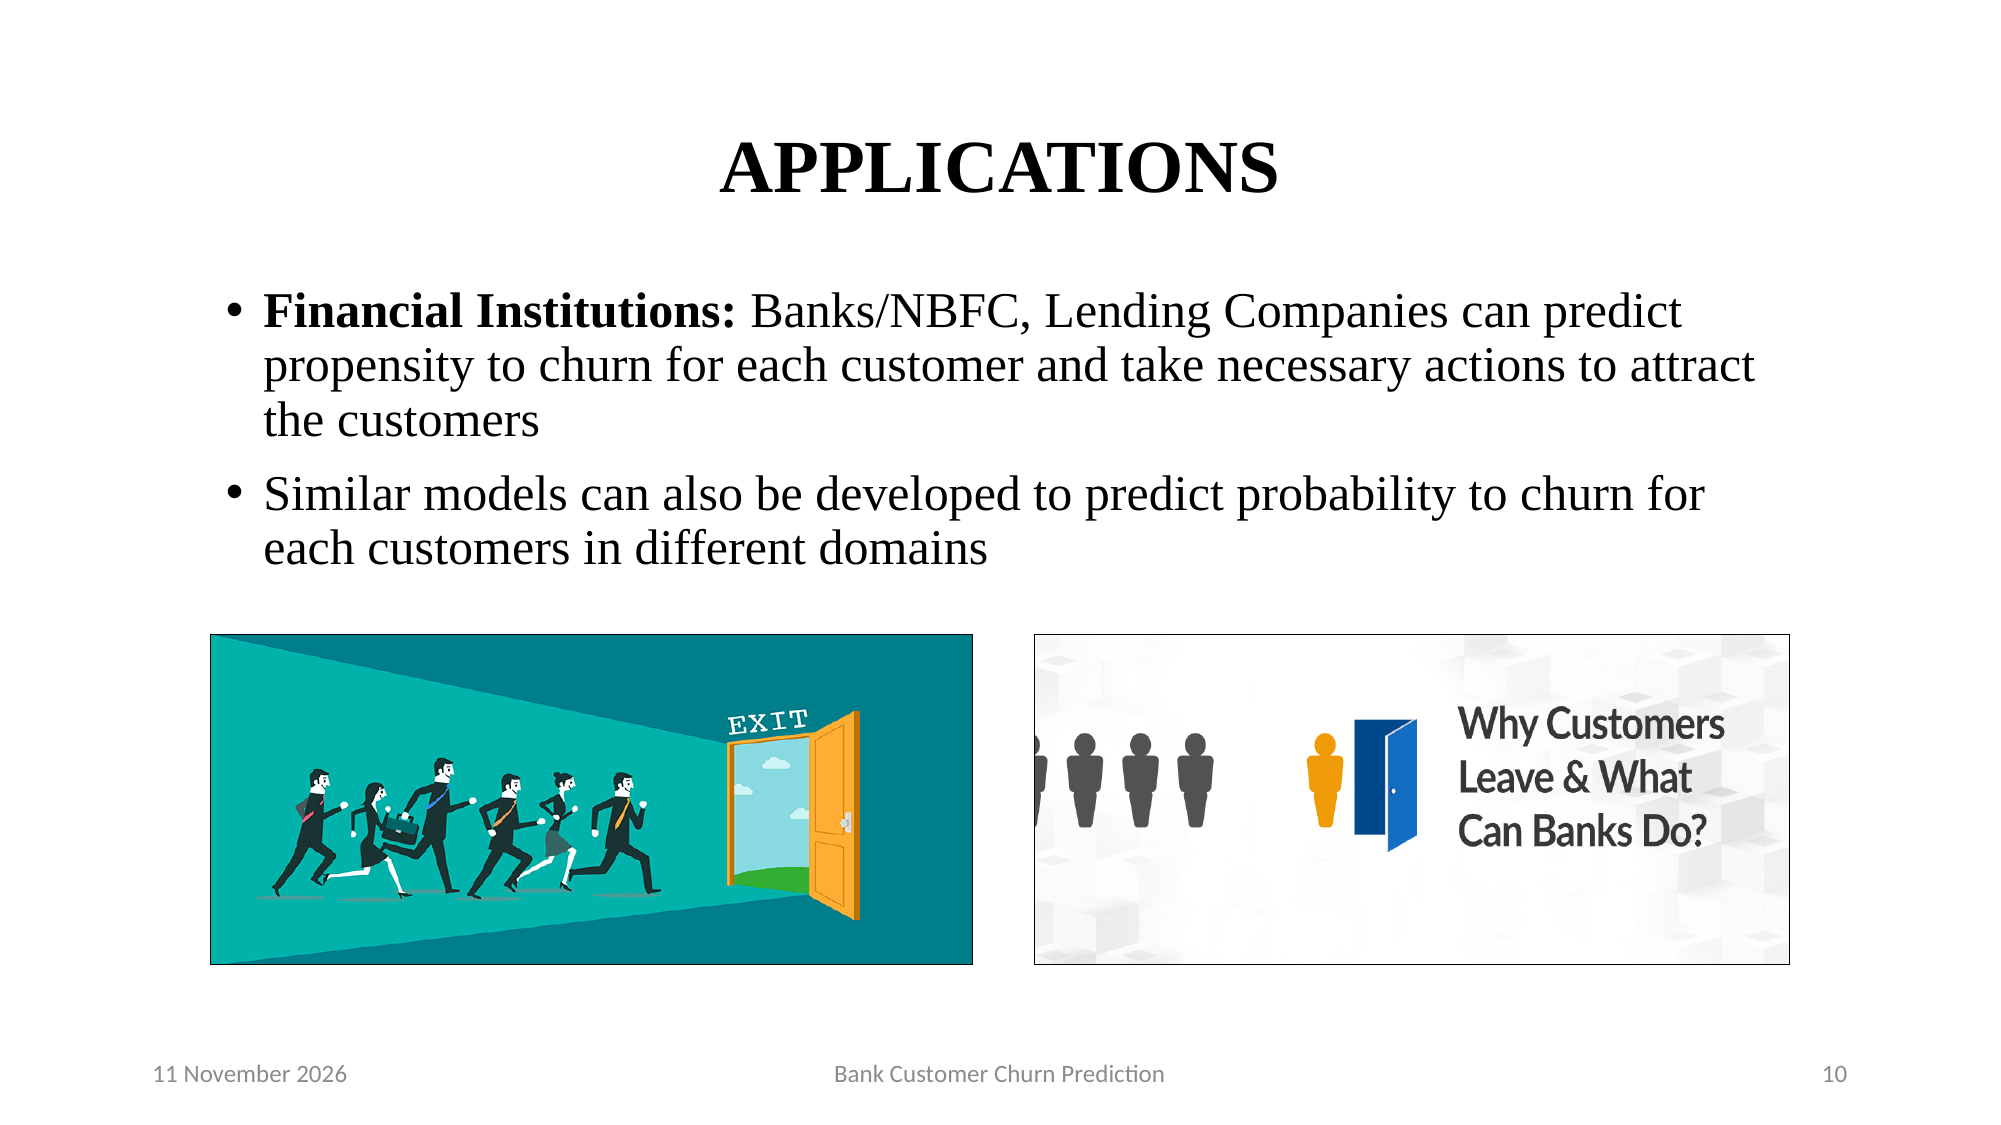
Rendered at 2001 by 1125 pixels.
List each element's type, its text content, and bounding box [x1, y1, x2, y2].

title APPLICATIONS [137, 59, 1863, 278]
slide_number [137, 1042, 588, 1103]
picture [1034, 634, 1790, 965]
slide_number 10 [1412, 1042, 1863, 1103]
picture [210, 634, 973, 965]
list Financial Institutions: Banks/NBFC, Lending Companies can predict propensity to churn for each customer and take necessary actions to attract the customers Similar models can also be developed to predict probability to churn for each customers in different domains [210, 277, 1790, 992]
footer Bank Customer Churn Prediction [662, 1042, 1338, 1103]
